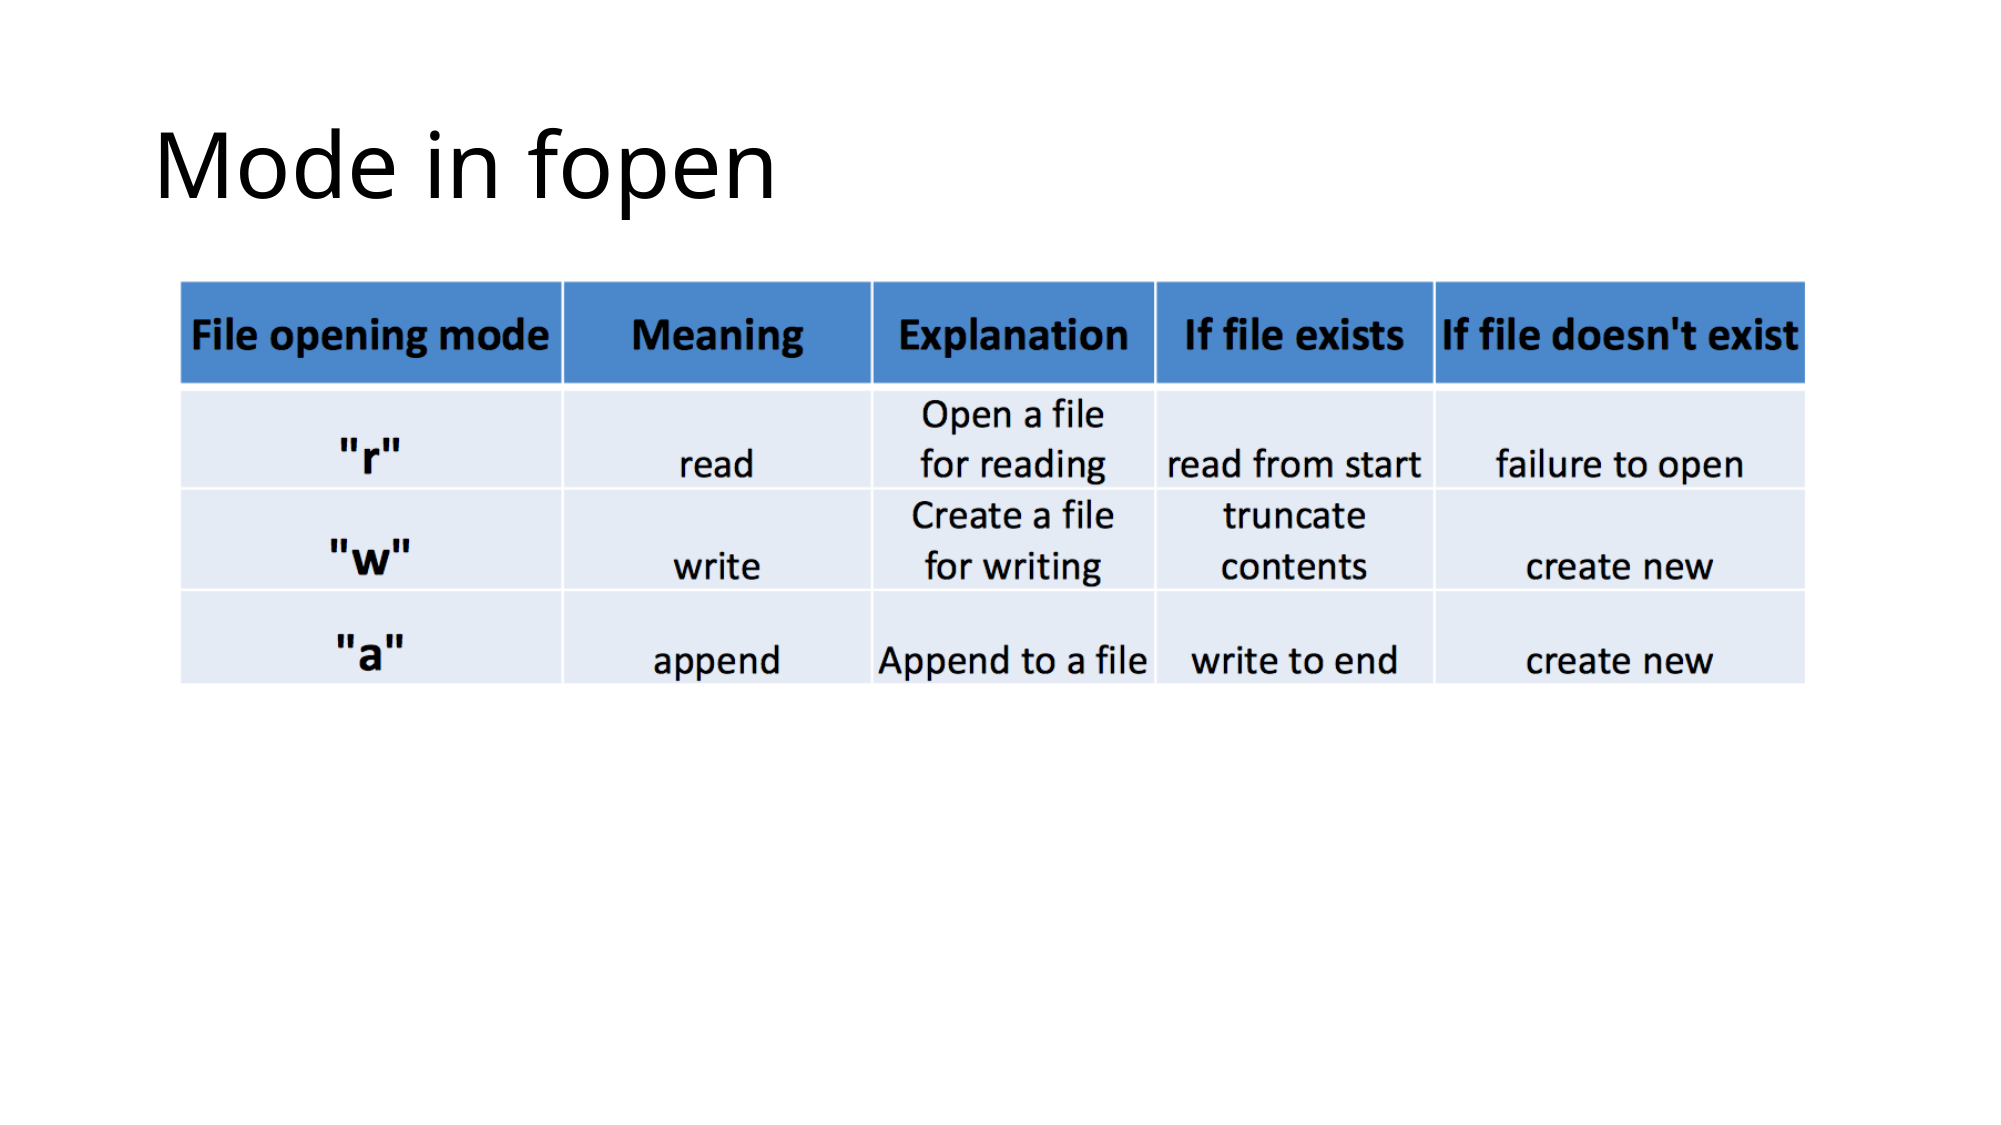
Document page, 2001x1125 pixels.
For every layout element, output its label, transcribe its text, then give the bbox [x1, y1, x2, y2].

text_box [137, 299, 2000, 1125]
title Mode in fopen [137, 59, 1863, 278]
picture [174, 277, 1825, 1068]
